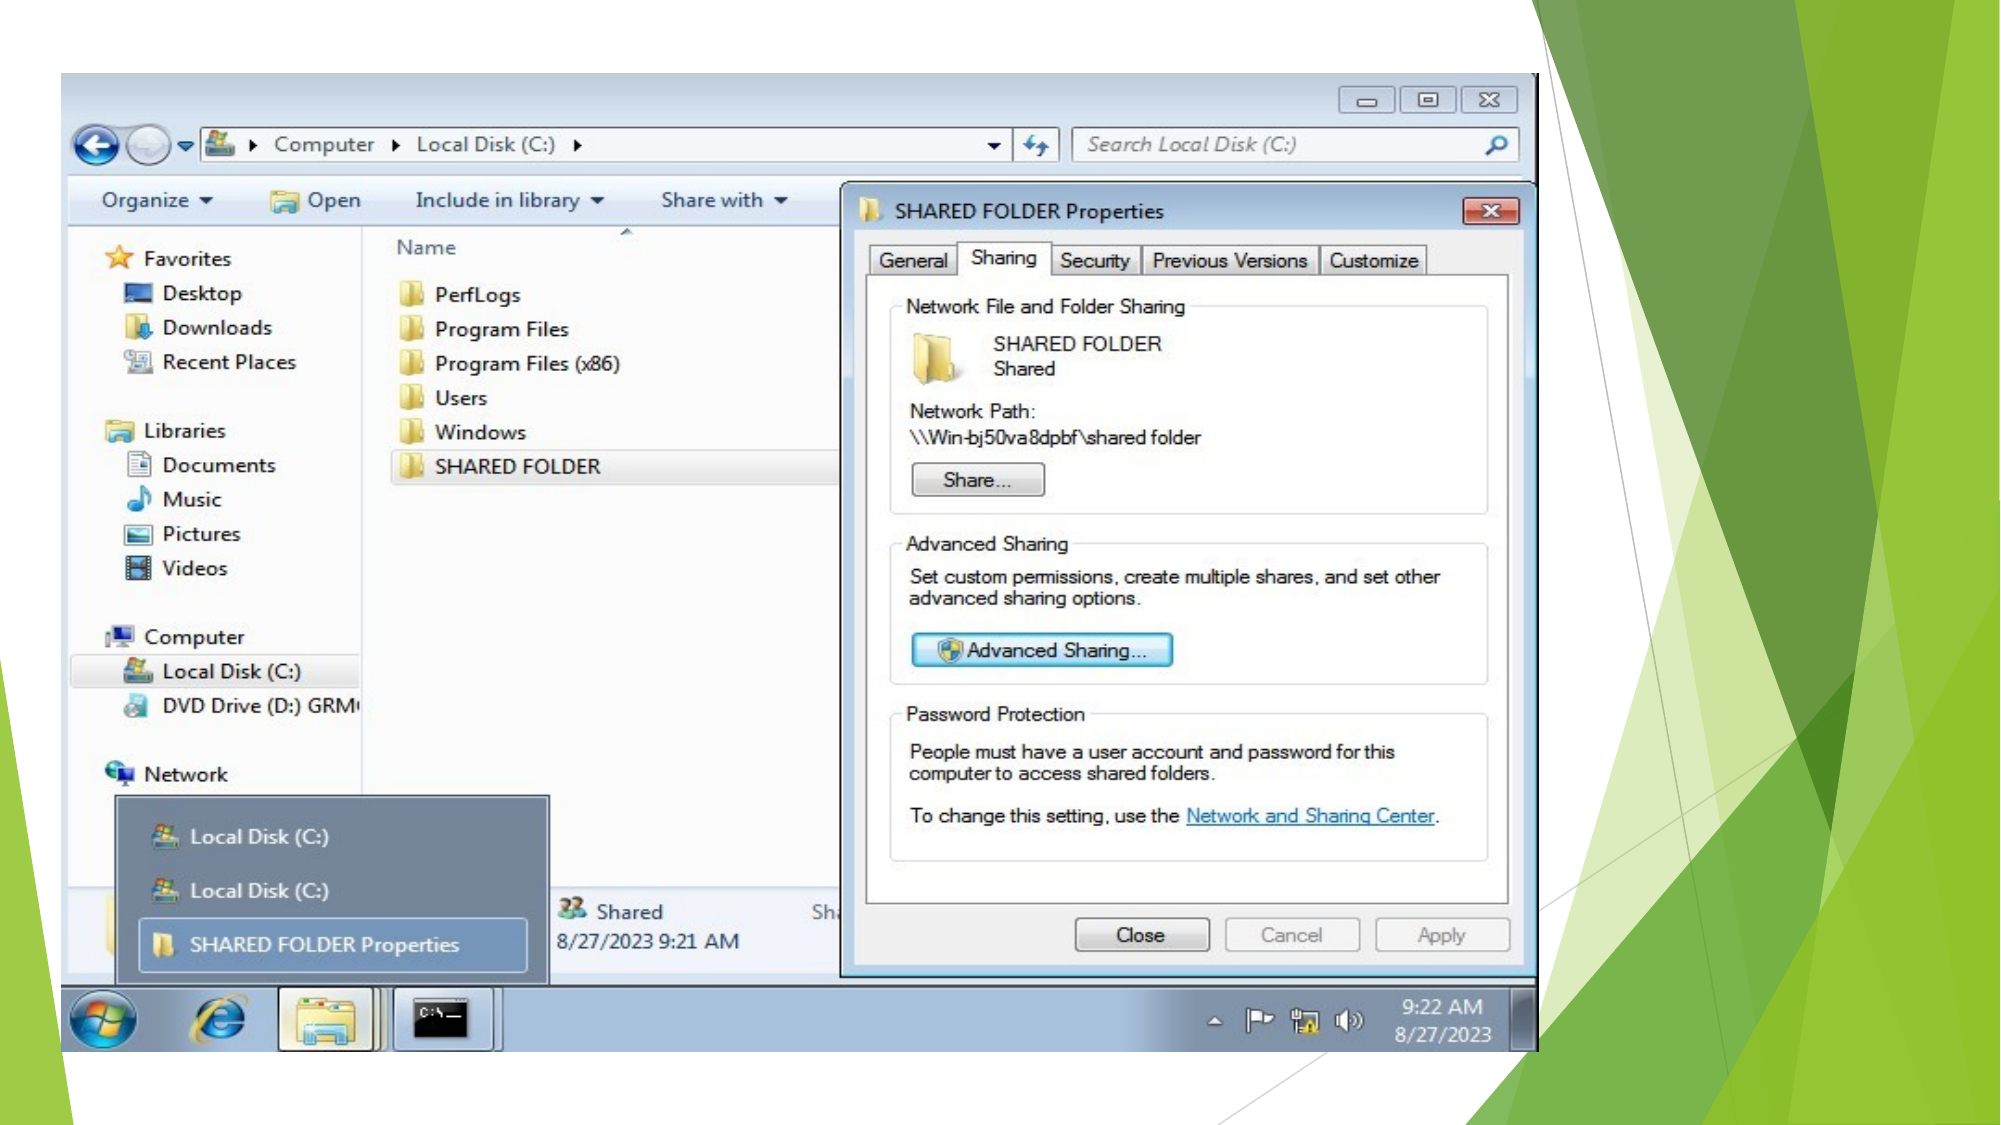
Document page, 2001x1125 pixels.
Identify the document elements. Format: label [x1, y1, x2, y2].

picture [61, 73, 1539, 1052]
